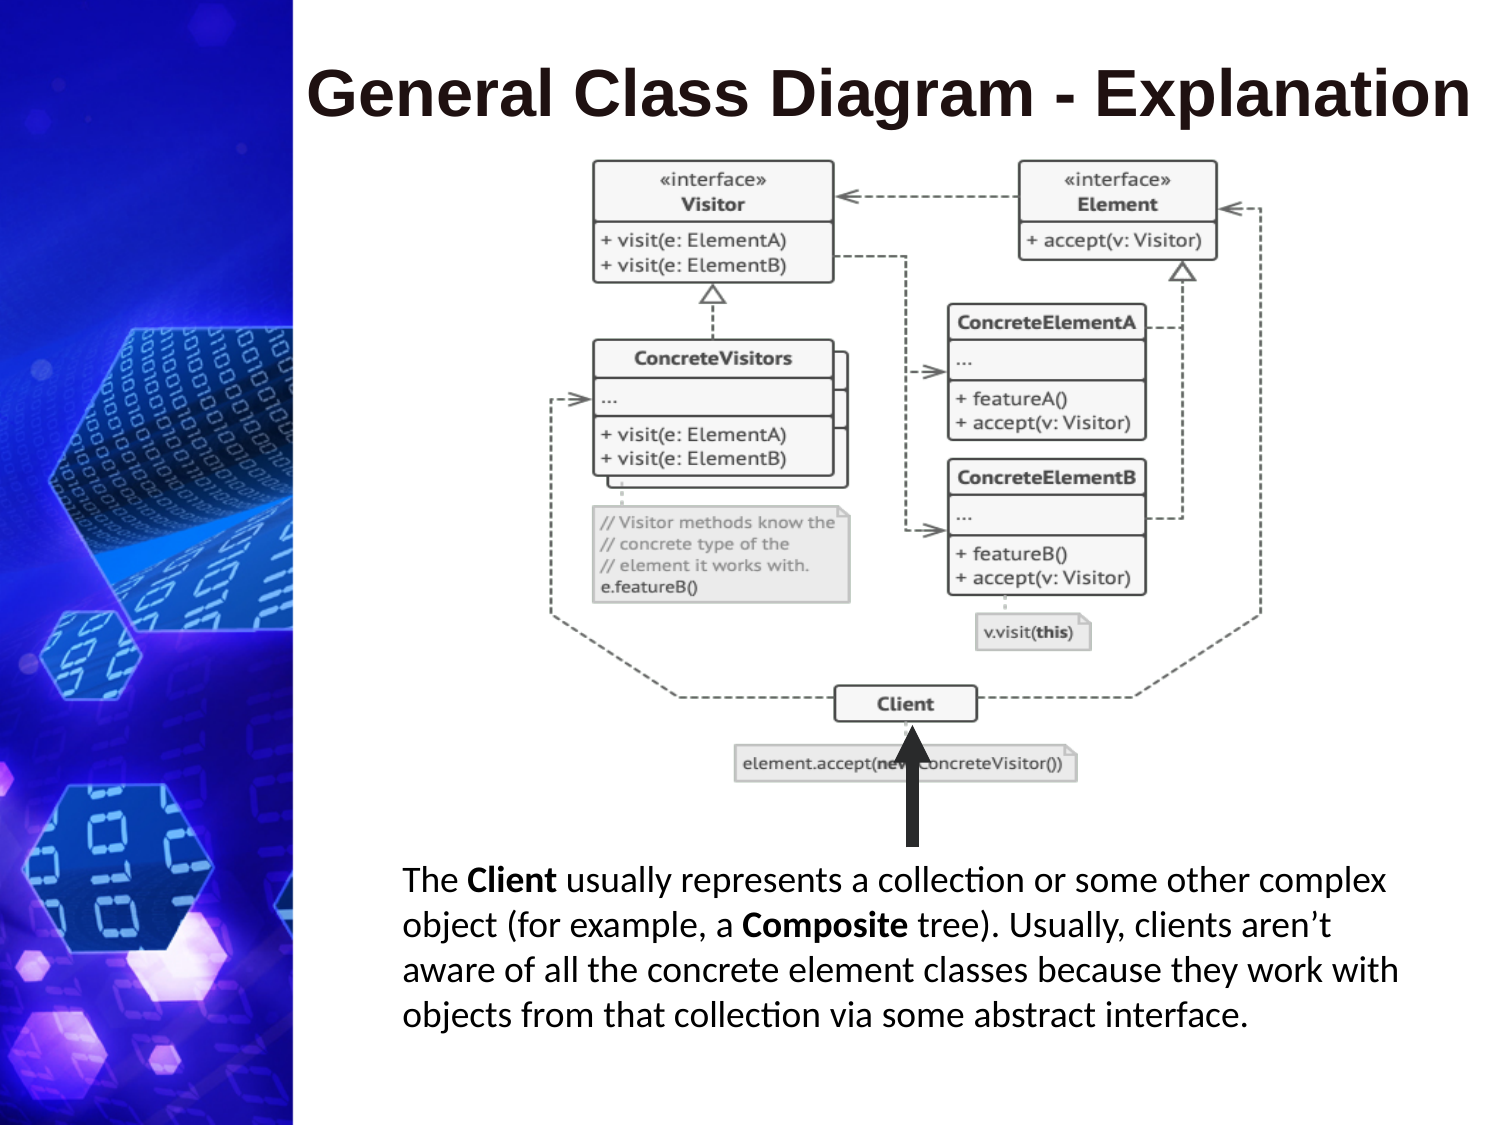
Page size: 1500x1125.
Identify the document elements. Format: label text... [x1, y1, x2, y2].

picture [0, 0, 1500, 1125]
text_box General Class Diagram - Explanation [291, 31, 1500, 150]
text_box The Client usually represents a collection or some other complex object (for example, a Composite tree). Usually, clients aren’t aware of all the concrete element classes because they work with objects from that collection via some abstract interface. [387, 847, 1438, 1042]
